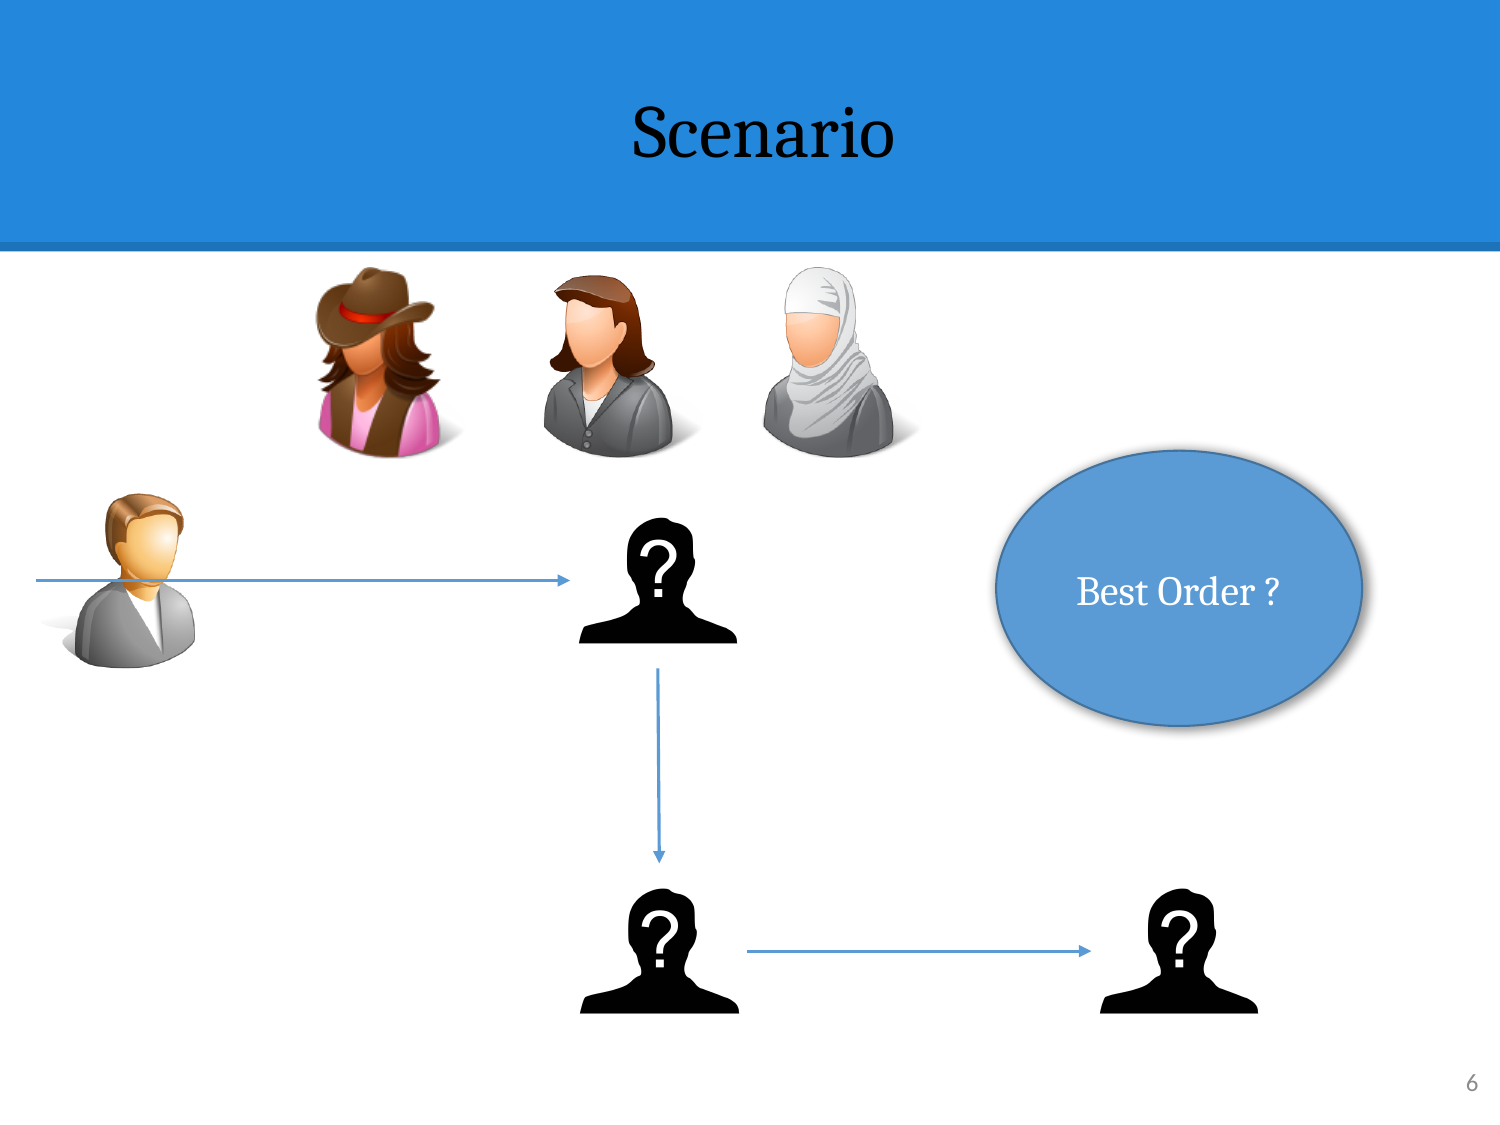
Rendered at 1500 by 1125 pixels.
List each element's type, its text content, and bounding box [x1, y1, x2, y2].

picture [524, 266, 715, 458]
picture [745, 266, 937, 458]
title Scenario [36, 50, 1494, 189]
slide_number 6 [1403, 1038, 1494, 1125]
text_box Best Order ? [995, 449, 1364, 727]
picture [571, 863, 748, 1039]
picture [1091, 863, 1267, 1039]
picture [295, 267, 487, 459]
picture [570, 492, 746, 669]
picture [36, 492, 212, 669]
